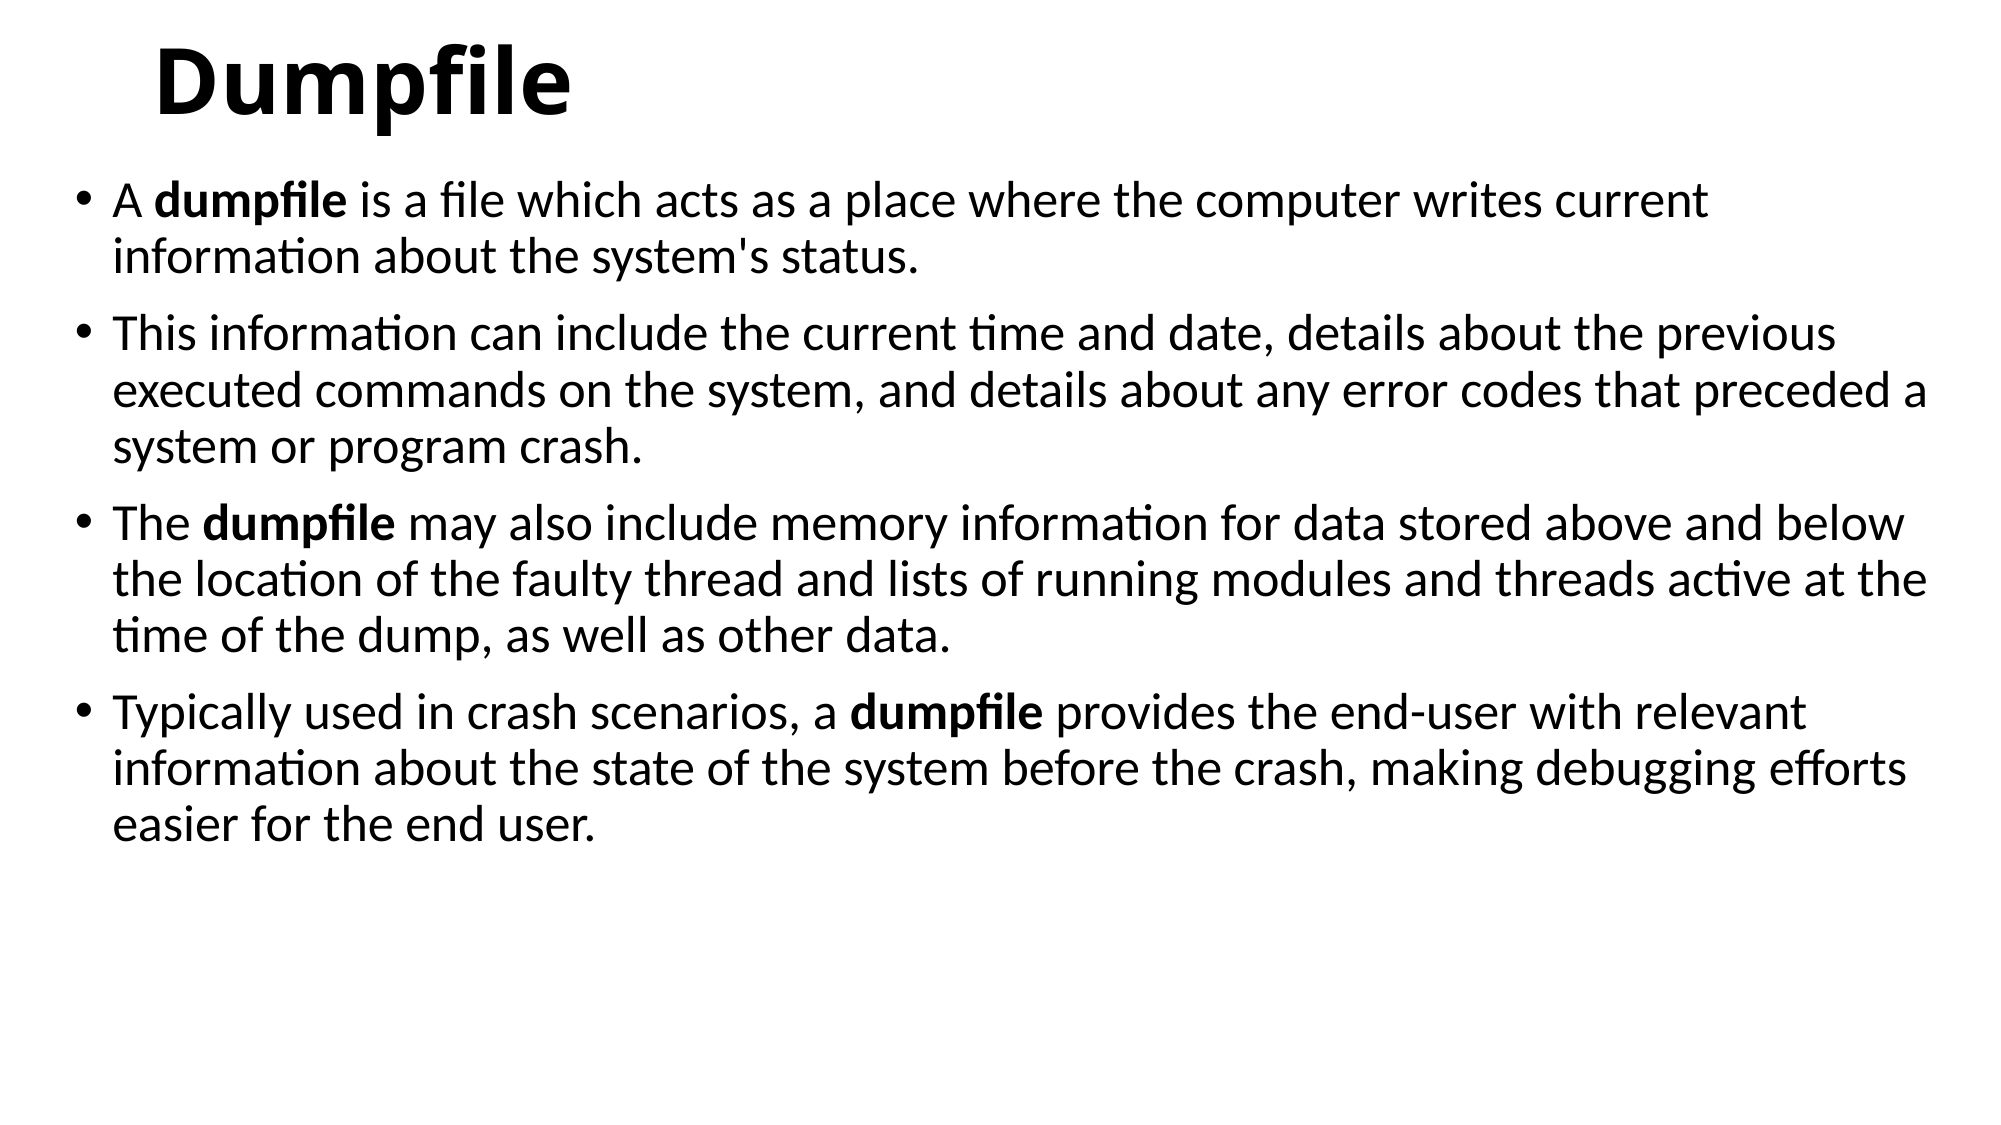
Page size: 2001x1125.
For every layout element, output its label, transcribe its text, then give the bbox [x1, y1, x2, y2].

title Dumpfile [137, 26, 1863, 144]
list A dumpfile is a file which acts as a place where the computer writes current information about the system's status. This information can include the current time and date, details about the previous executed commands on the system, and details about any error codes that preceded a system or program crash. The dumpfile may also include memory information for data stored above and below the location of the faulty thread and lists of running modules and threads active at the time of the dump, as well as other data. Typically used in crash scenarios, a dumpfile provides the end-user with relevant information about the state of the system before the crash, making debugging efforts easier for the end user. [59, 165, 1966, 1090]
